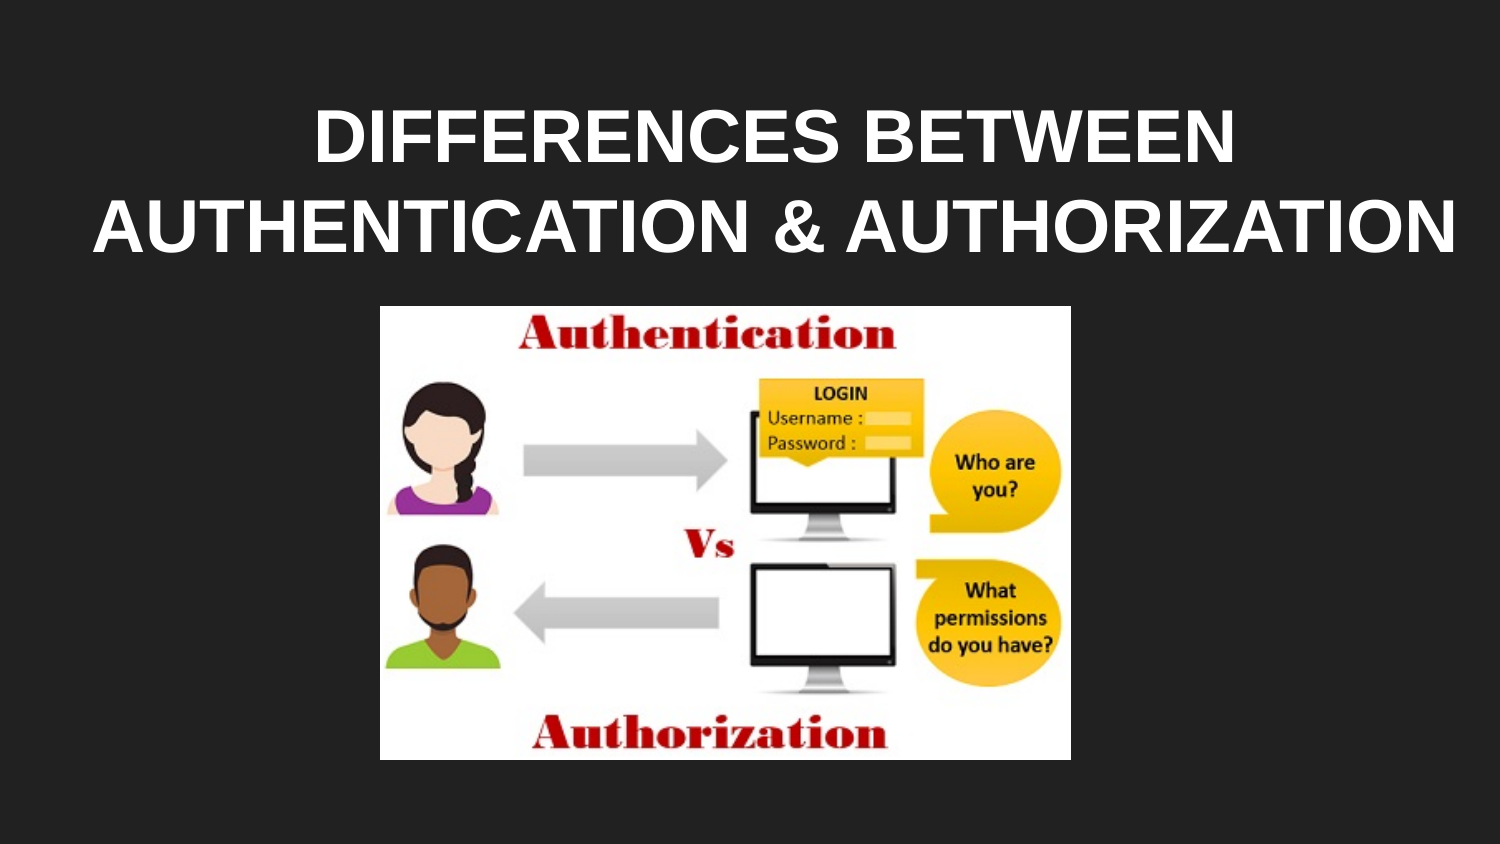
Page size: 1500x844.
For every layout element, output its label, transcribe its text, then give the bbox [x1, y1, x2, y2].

title DIFFERENCES BETWEEN AUTHENTICATION & AUTHORIZATION [51, 72, 1500, 270]
picture [380, 306, 1071, 761]
